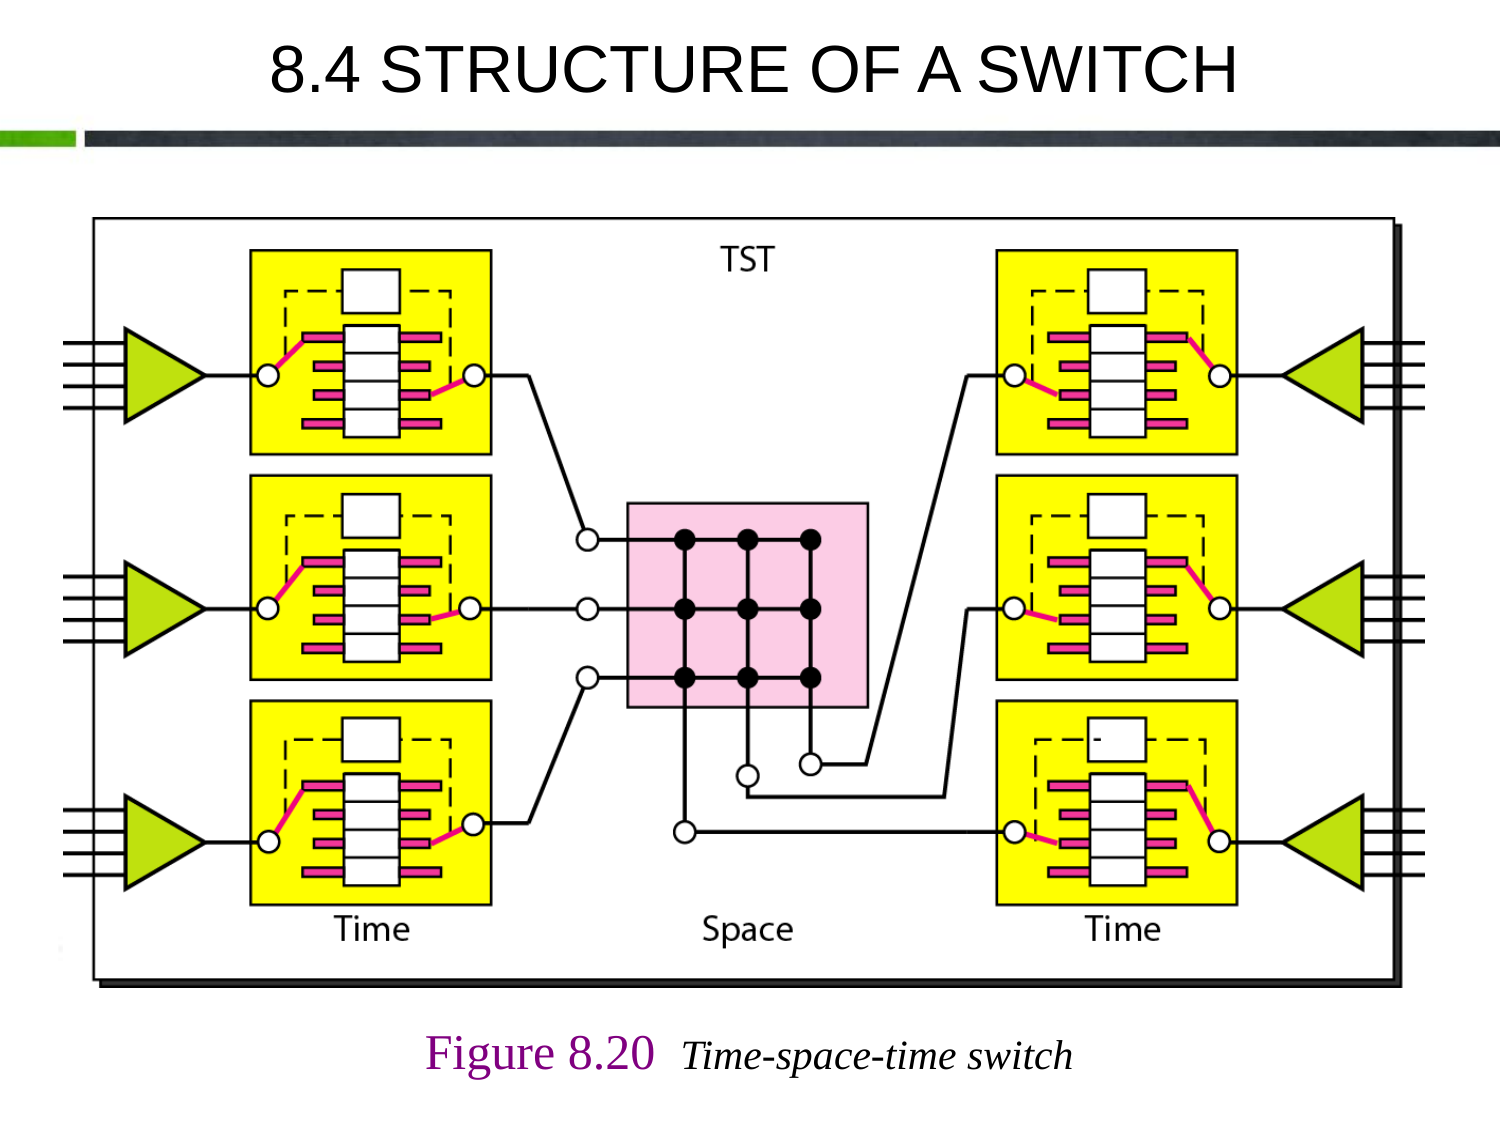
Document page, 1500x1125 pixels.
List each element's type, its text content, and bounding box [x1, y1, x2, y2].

picture [0, 0, 1500, 1125]
text_box 8.4 STRUCTURE OF A SWITCH [254, 18, 1256, 113]
text_box Figure 8.20 Time-space-time switch [410, 1012, 1089, 1088]
